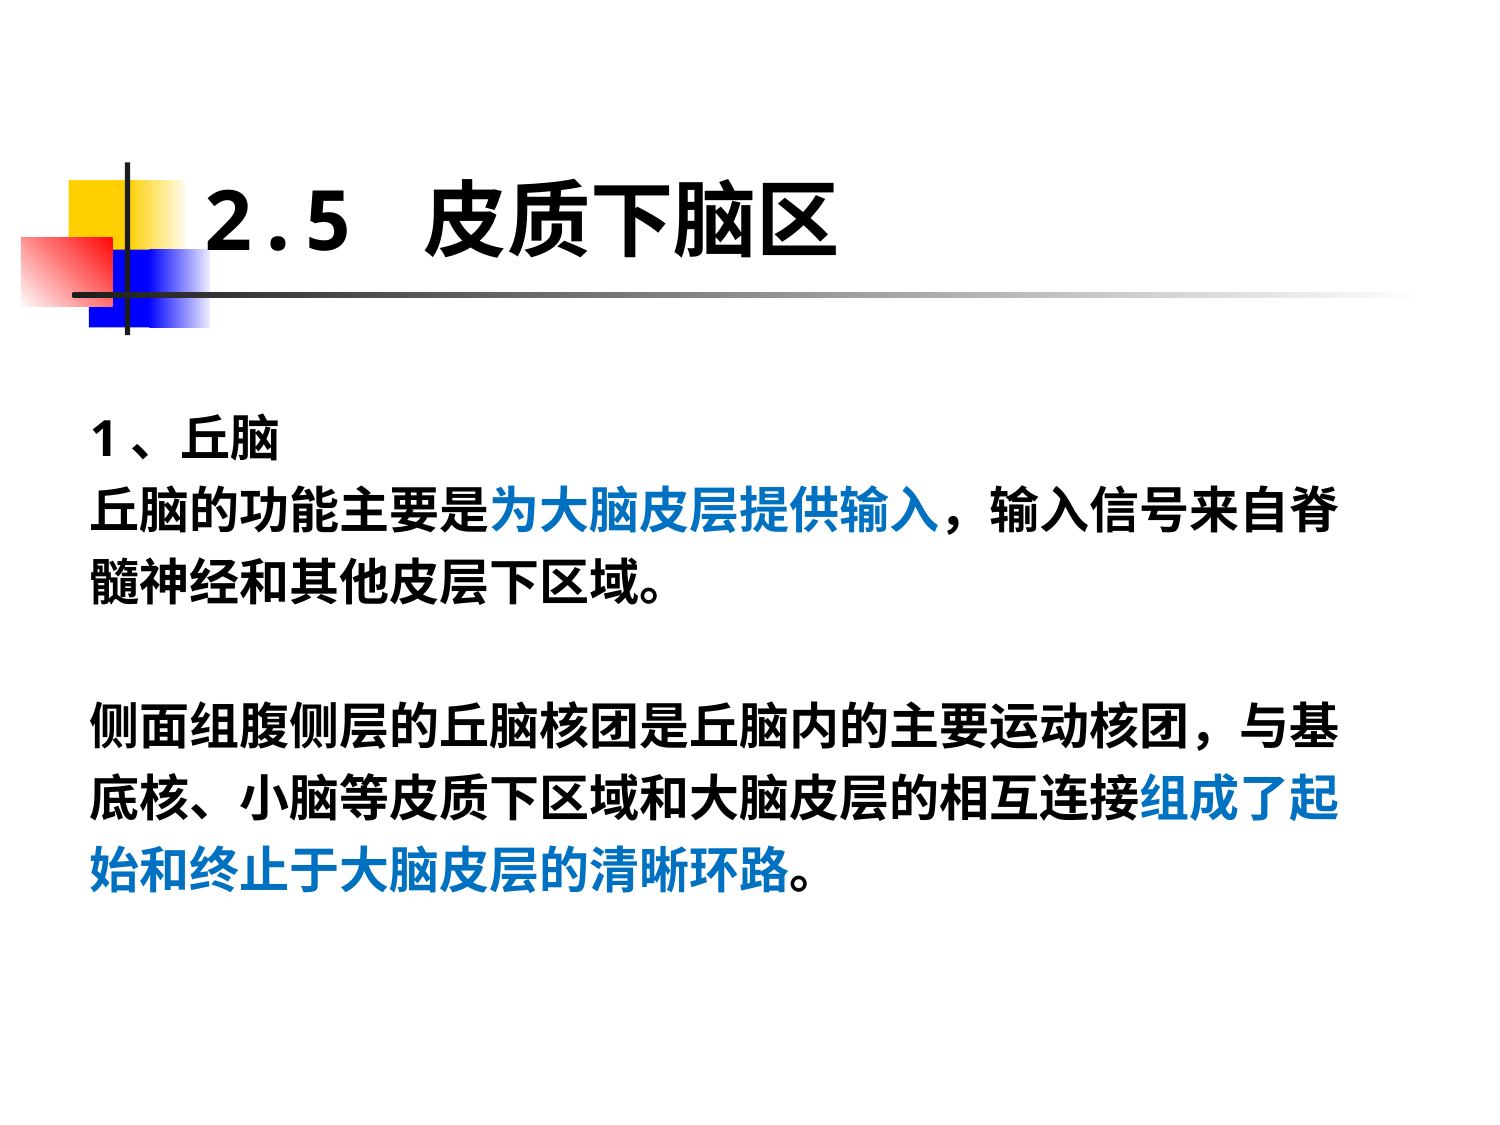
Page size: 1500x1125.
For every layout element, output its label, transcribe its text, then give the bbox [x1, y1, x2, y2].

text_box 1、丘脑 丘脑的功能主要是为大脑皮层提供输入，输入信号来自脊髓神经和其他皮层下区域。 侧面组腹侧层的丘脑核团是丘脑内的主要运动核团，与基底核、小脑等皮质下区域和大脑皮层的相互连接组成了起始和终止于大脑皮层的清晰环路。 [75, 387, 1388, 907]
title 2.5 皮质下脑区 [188, 35, 1468, 275]
